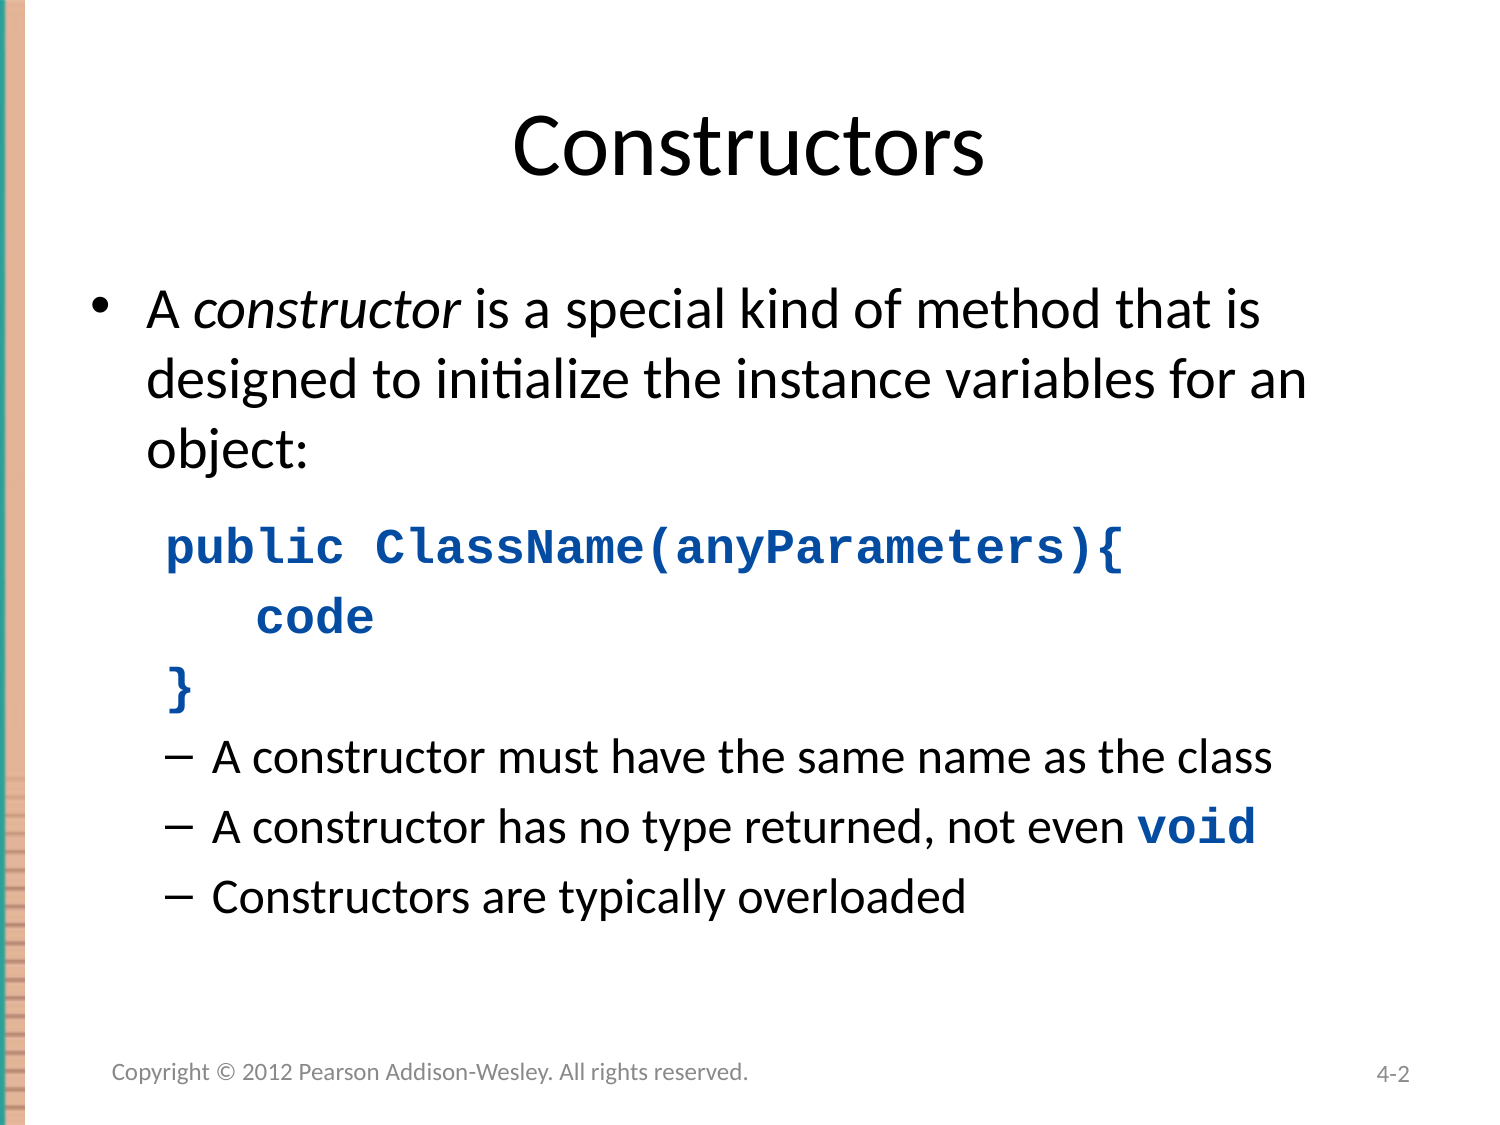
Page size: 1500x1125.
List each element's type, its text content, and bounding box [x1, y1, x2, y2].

slide_number 4-2 [1074, 1042, 1425, 1103]
footer Copyright © 2012 Pearson Addison-Wesley. All rights reserved. [75, 1040, 788, 1100]
title Constructors [74, 44, 1426, 233]
picture [0, 0, 25, 1125]
list A constructor is a special kind of method that is designed to initialize the instance variables for an object: public ClassName(anyParameters){ code } A constructor must have the same name as the class A constructor has no type returned, not even void Constructors are typically overloaded [74, 262, 1426, 1006]
